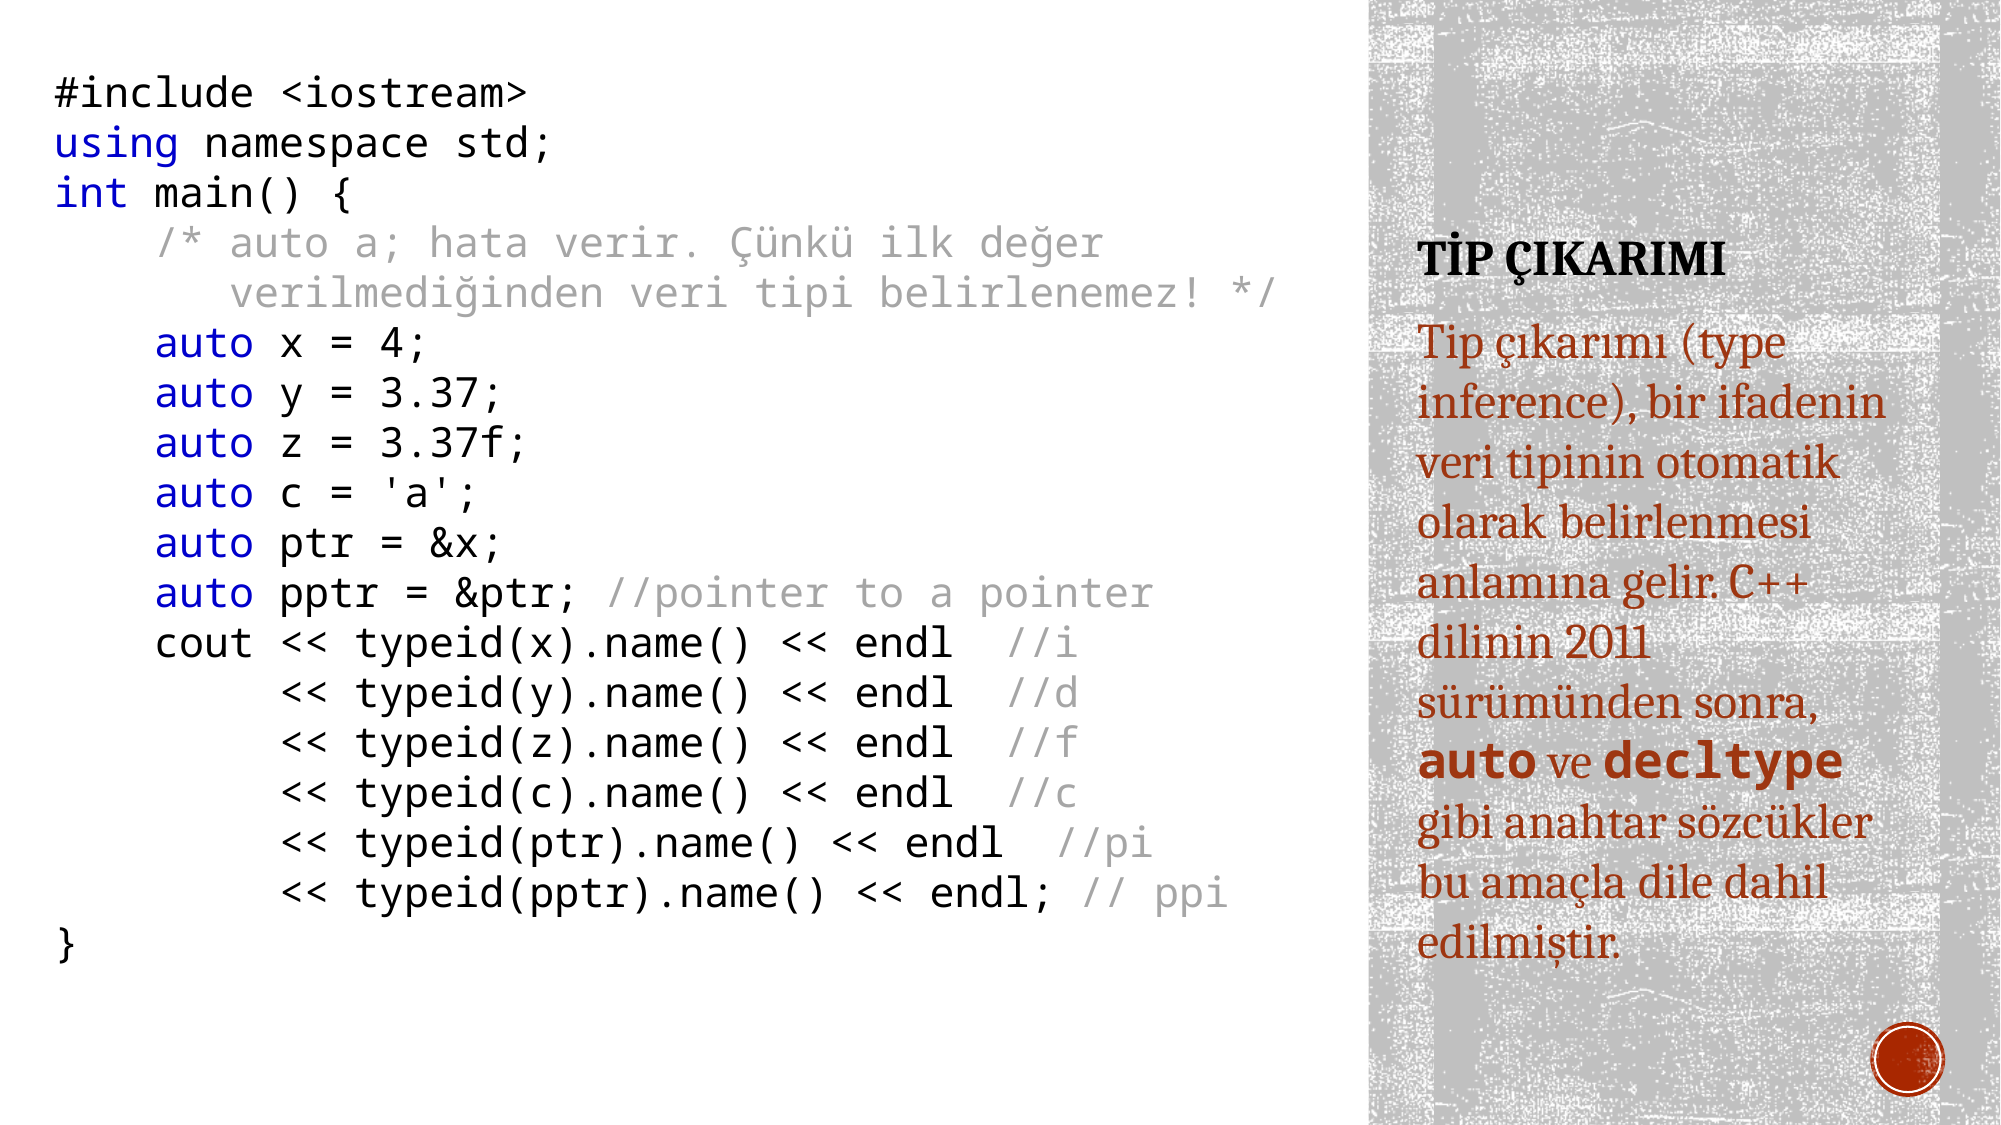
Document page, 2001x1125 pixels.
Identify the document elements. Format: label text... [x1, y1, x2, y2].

picture [1870, 1021, 1946, 1097]
list #include <iostream> using namespace std; int main() { /* auto a; hata verir. Çünkü ilk değer verilmediğinden veri tipi belirlenemez! */ auto x = 4; auto y = 3.37; auto z = 3.37f; auto c = 'a'; auto ptr = &x; auto pptr = &ptr; //pointer to a pointer cout << typeid(x).name() << endl //i << typeid(y).name() << endl //d << typeid(z).name() << endl //f << typeid(c).name() << endl //c << typeid(ptr).name() << endl //pi << typeid(pptr).name() << endl; // ppi } [39, 57, 1324, 1014]
list Tip çıkarımı (type inference), bir ifadenin veri tipinin otomatik olarak belirlenmesi anlamına gelir. C++ dilinin 2011 sürümünden sonra, auto ve decltype gibi anahtar sözcükler bu amaçla dile dahil edilmiştir. [1402, 300, 1928, 1014]
title TİP ÇIKARIMI [1402, 57, 1928, 294]
